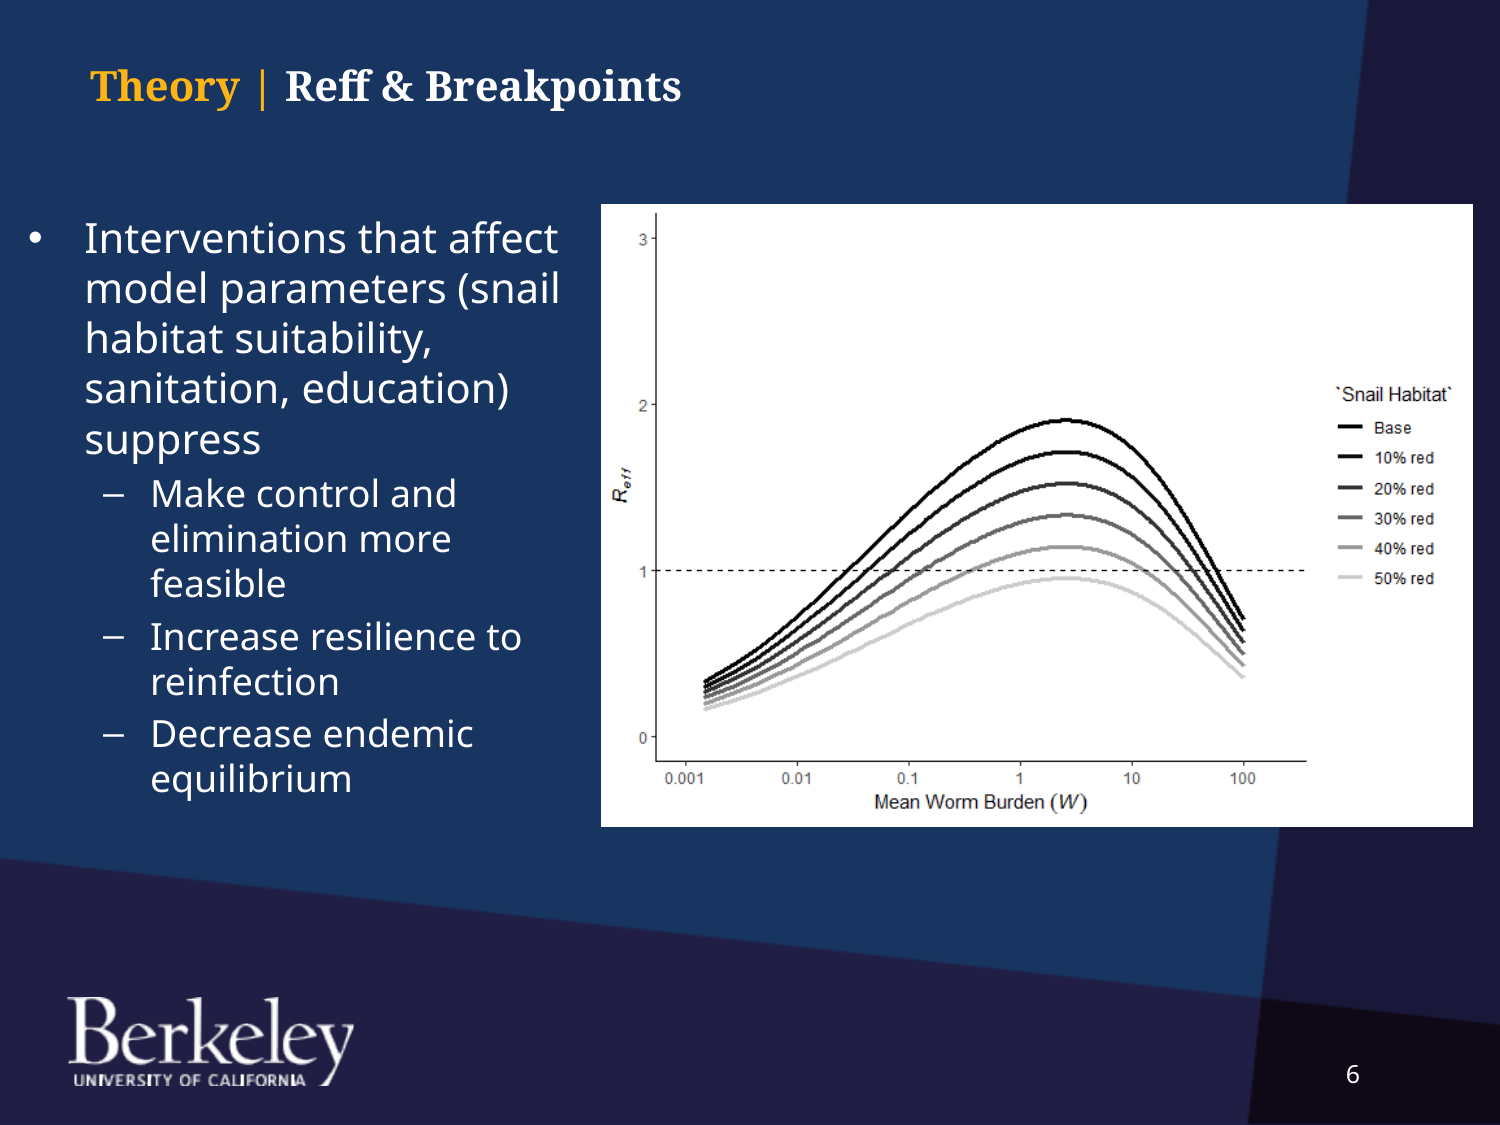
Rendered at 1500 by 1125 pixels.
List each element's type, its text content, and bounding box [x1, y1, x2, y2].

list Theory | Reff & Breakpoints [75, 51, 814, 132]
picture [0, 0, 1500, 1125]
